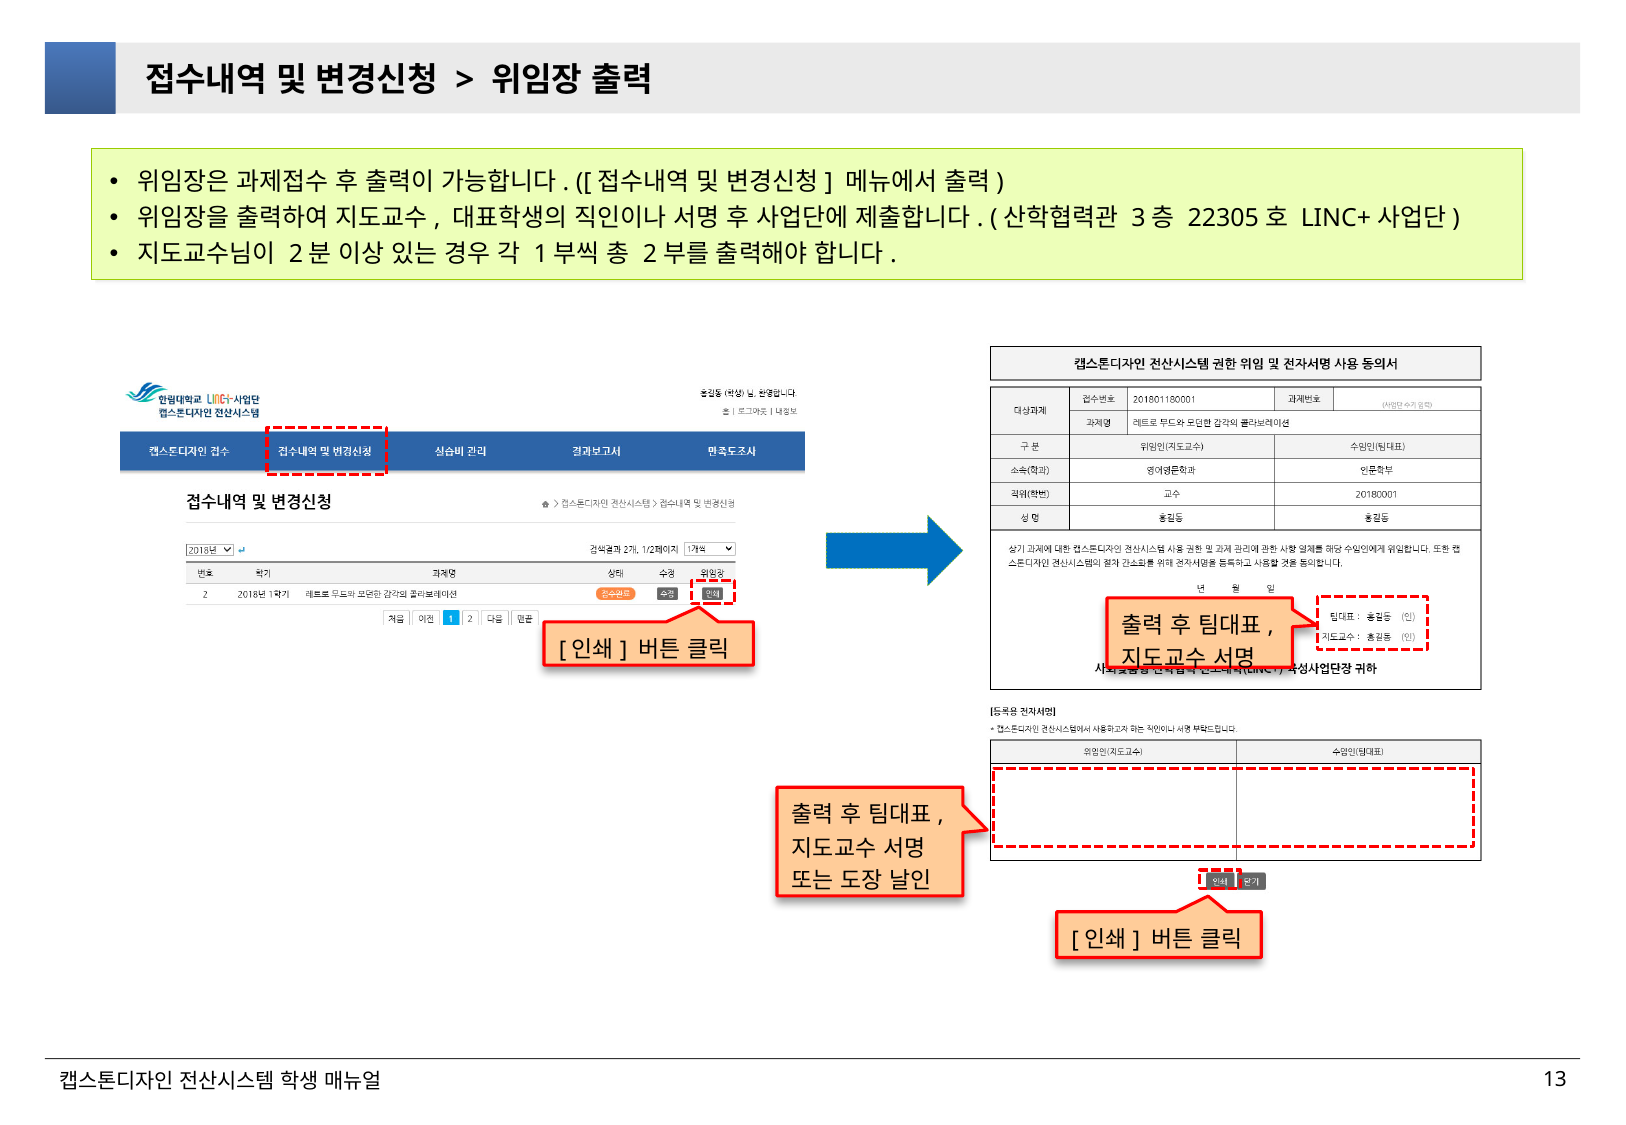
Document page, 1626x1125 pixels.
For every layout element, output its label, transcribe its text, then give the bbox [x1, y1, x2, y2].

text_box [인쇄] 버튼 클릭 [541, 633, 756, 668]
text_box 출력 후 팀대표, 지도교수 서명 또는 도장 날인 [774, 785, 971, 898]
picture [120, 375, 805, 625]
title 접수내역 및 변경신청 > 위임장 출력 [115, 42, 1581, 114]
text_box [826, 515, 963, 587]
footer 캡스톤디자인 전산시스템 학생 매뉴얼 [44, 1059, 459, 1103]
text_box [인쇄] 버튼 클릭 [1054, 905, 1264, 960]
text_box 위임장은 과제접수 후 출력이 가능합니다. ([접수내역 및 변경신청] 메뉴에서 출력) 위임장을 출력하여 지도교수, 대표학생의 직인이나 서명 후 사업단에 제출합니다. (산학협력관 3층 22305호 LINC+사업단) 지도교수님이 2분 이상 있는 경우 각 1부씩 총 2부를 출력해야 합니다. [91, 148, 1523, 280]
picture [976, 338, 1495, 897]
slide_number 13 [1202, 1058, 1582, 1102]
